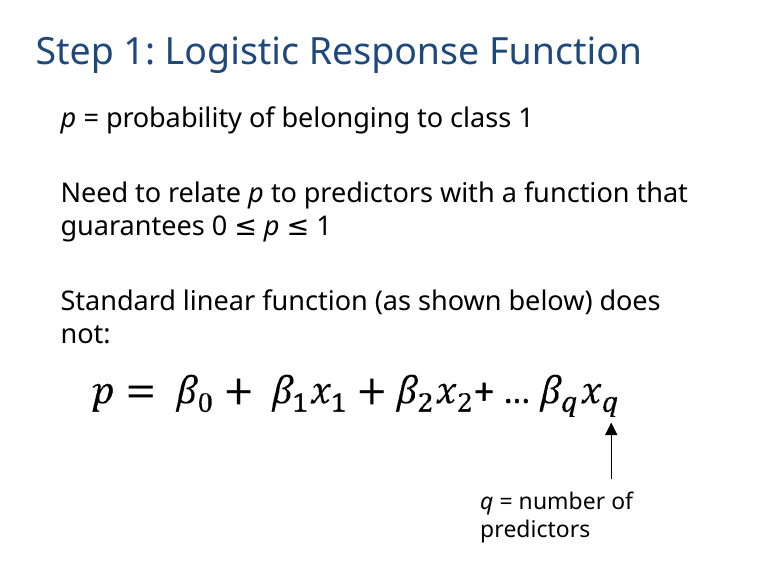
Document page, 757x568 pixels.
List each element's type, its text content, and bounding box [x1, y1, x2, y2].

picture [91, 365, 757, 461]
list p = probability of belonging to class 1 Need to relate p to predictors with a function that guarantees 0 ≤ p ≤ 1 Standard linear function (as shown below) does not: [53, 96, 697, 475]
title Step 1: Logistic Response Function [28, 21, 671, 80]
text_box q = number of predictors [472, 482, 730, 519]
